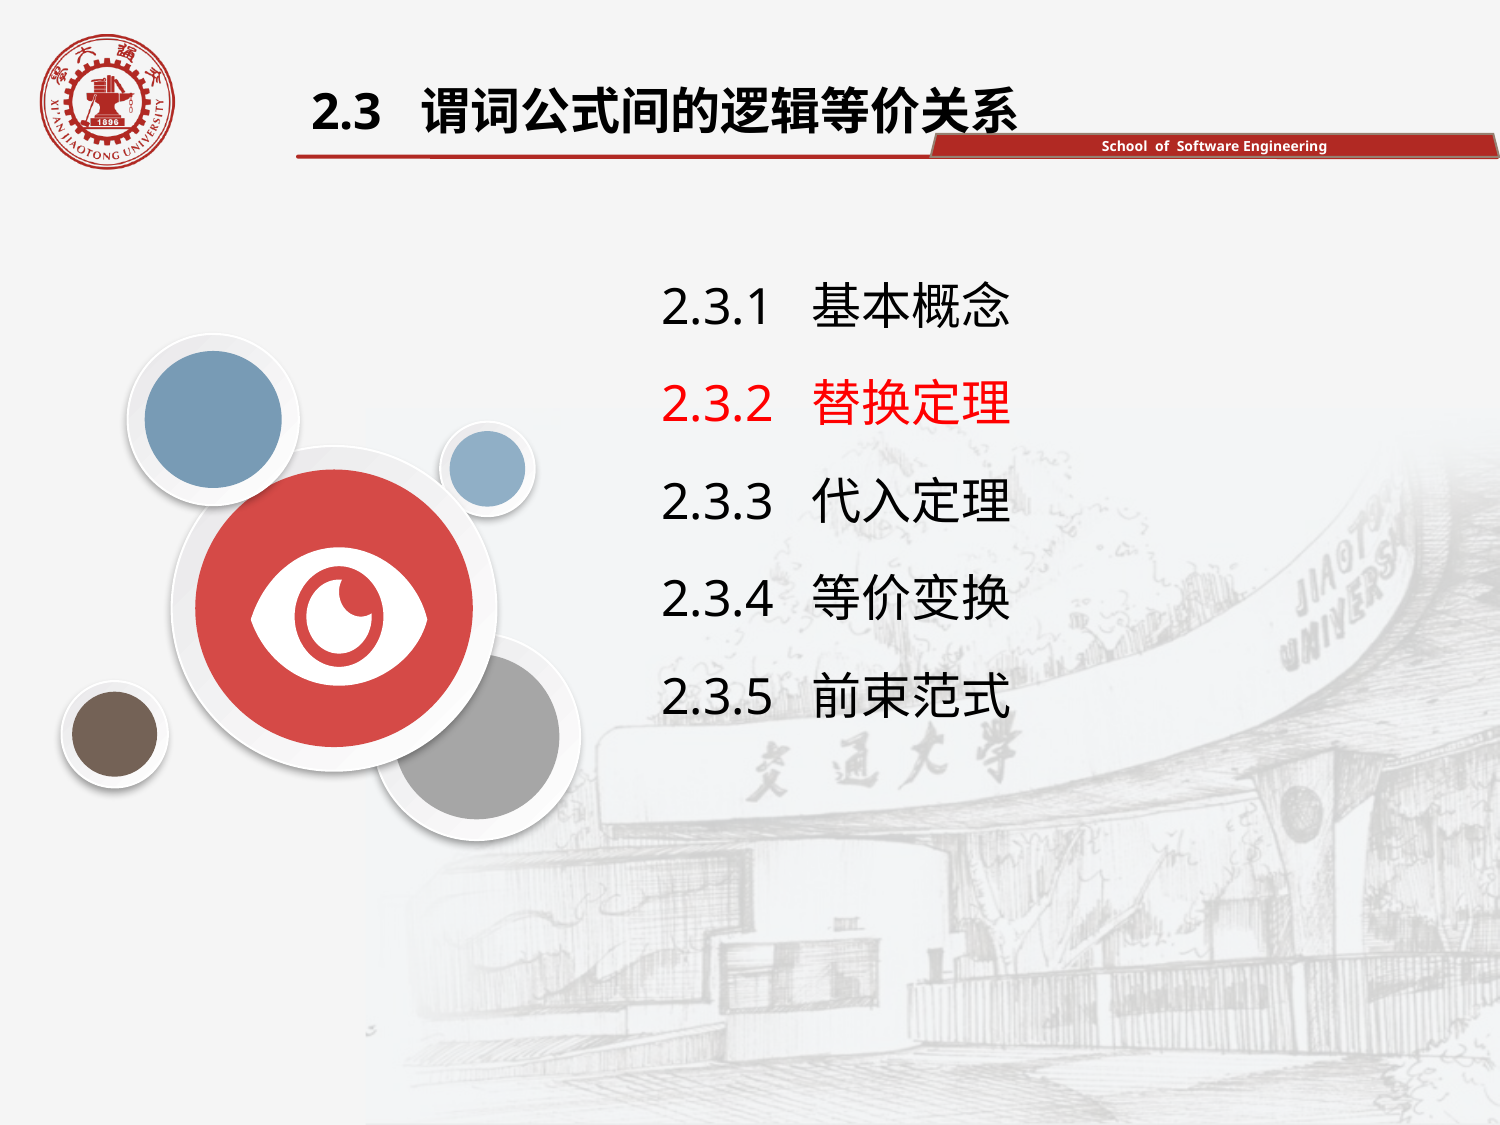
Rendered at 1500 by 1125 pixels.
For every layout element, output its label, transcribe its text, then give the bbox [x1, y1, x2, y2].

list 2.3 谓词公式间的逻辑等价关系 [296, 72, 1072, 157]
picture [39, 34, 185, 175]
list 2.3.1 基本概念 2.3.2 替换定理 2.3.3 代入定理 2.3.4 等价变换 2.3.5 前束范式 [646, 266, 1408, 919]
